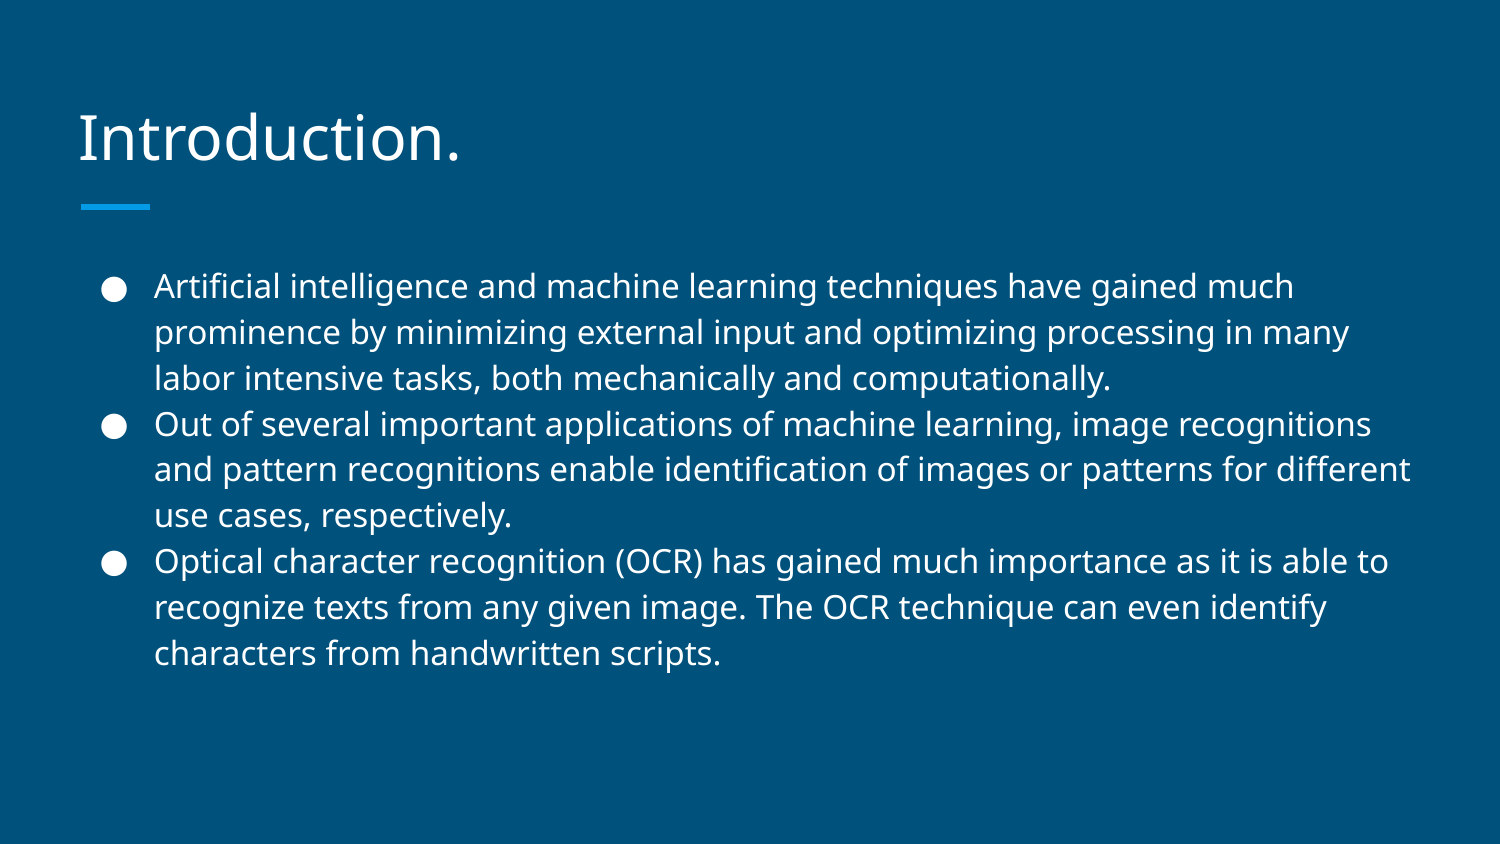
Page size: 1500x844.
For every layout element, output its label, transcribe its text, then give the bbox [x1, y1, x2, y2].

list Artificial intelligence and machine learning techniques have gained much prominence by minimizing external input and optimizing processing in many labor intensive tasks, both mechanically and computationally. Out of several important applications of machine learning, image recognitions and pattern recognitions enable identification of images or patterns for different use cases, respectively. Optical character recognition (OCR) has gained much importance as it is able to recognize texts from any given image. The OCR technique can even identify characters from handwritten scripts. [63, 244, 1437, 750]
title Introduction. [63, 75, 1437, 188]
